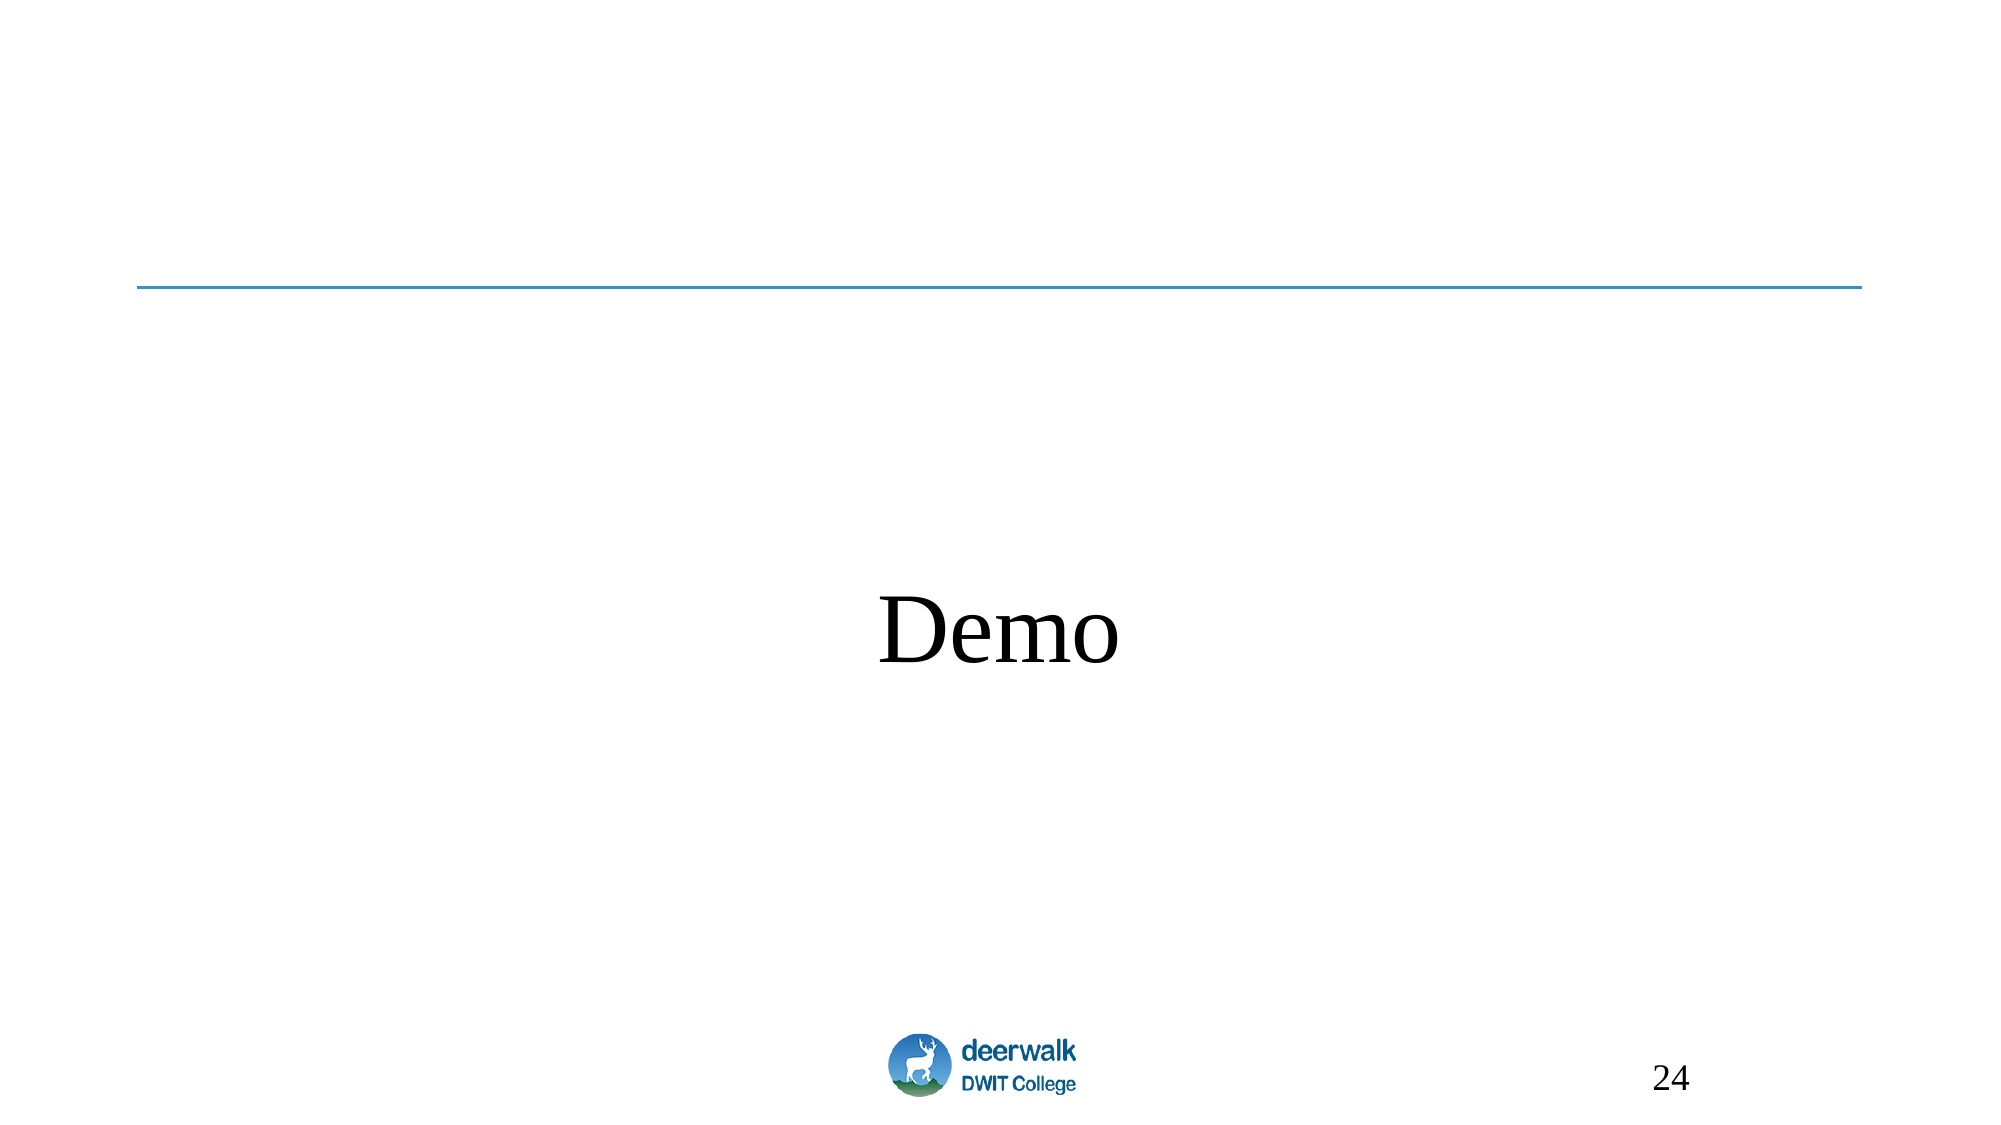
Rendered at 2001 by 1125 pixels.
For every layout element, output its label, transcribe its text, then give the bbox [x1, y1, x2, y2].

slide_number 24 [1637, 1045, 1750, 1104]
picture [873, 1014, 1103, 1120]
list Demo [137, 299, 1863, 1014]
